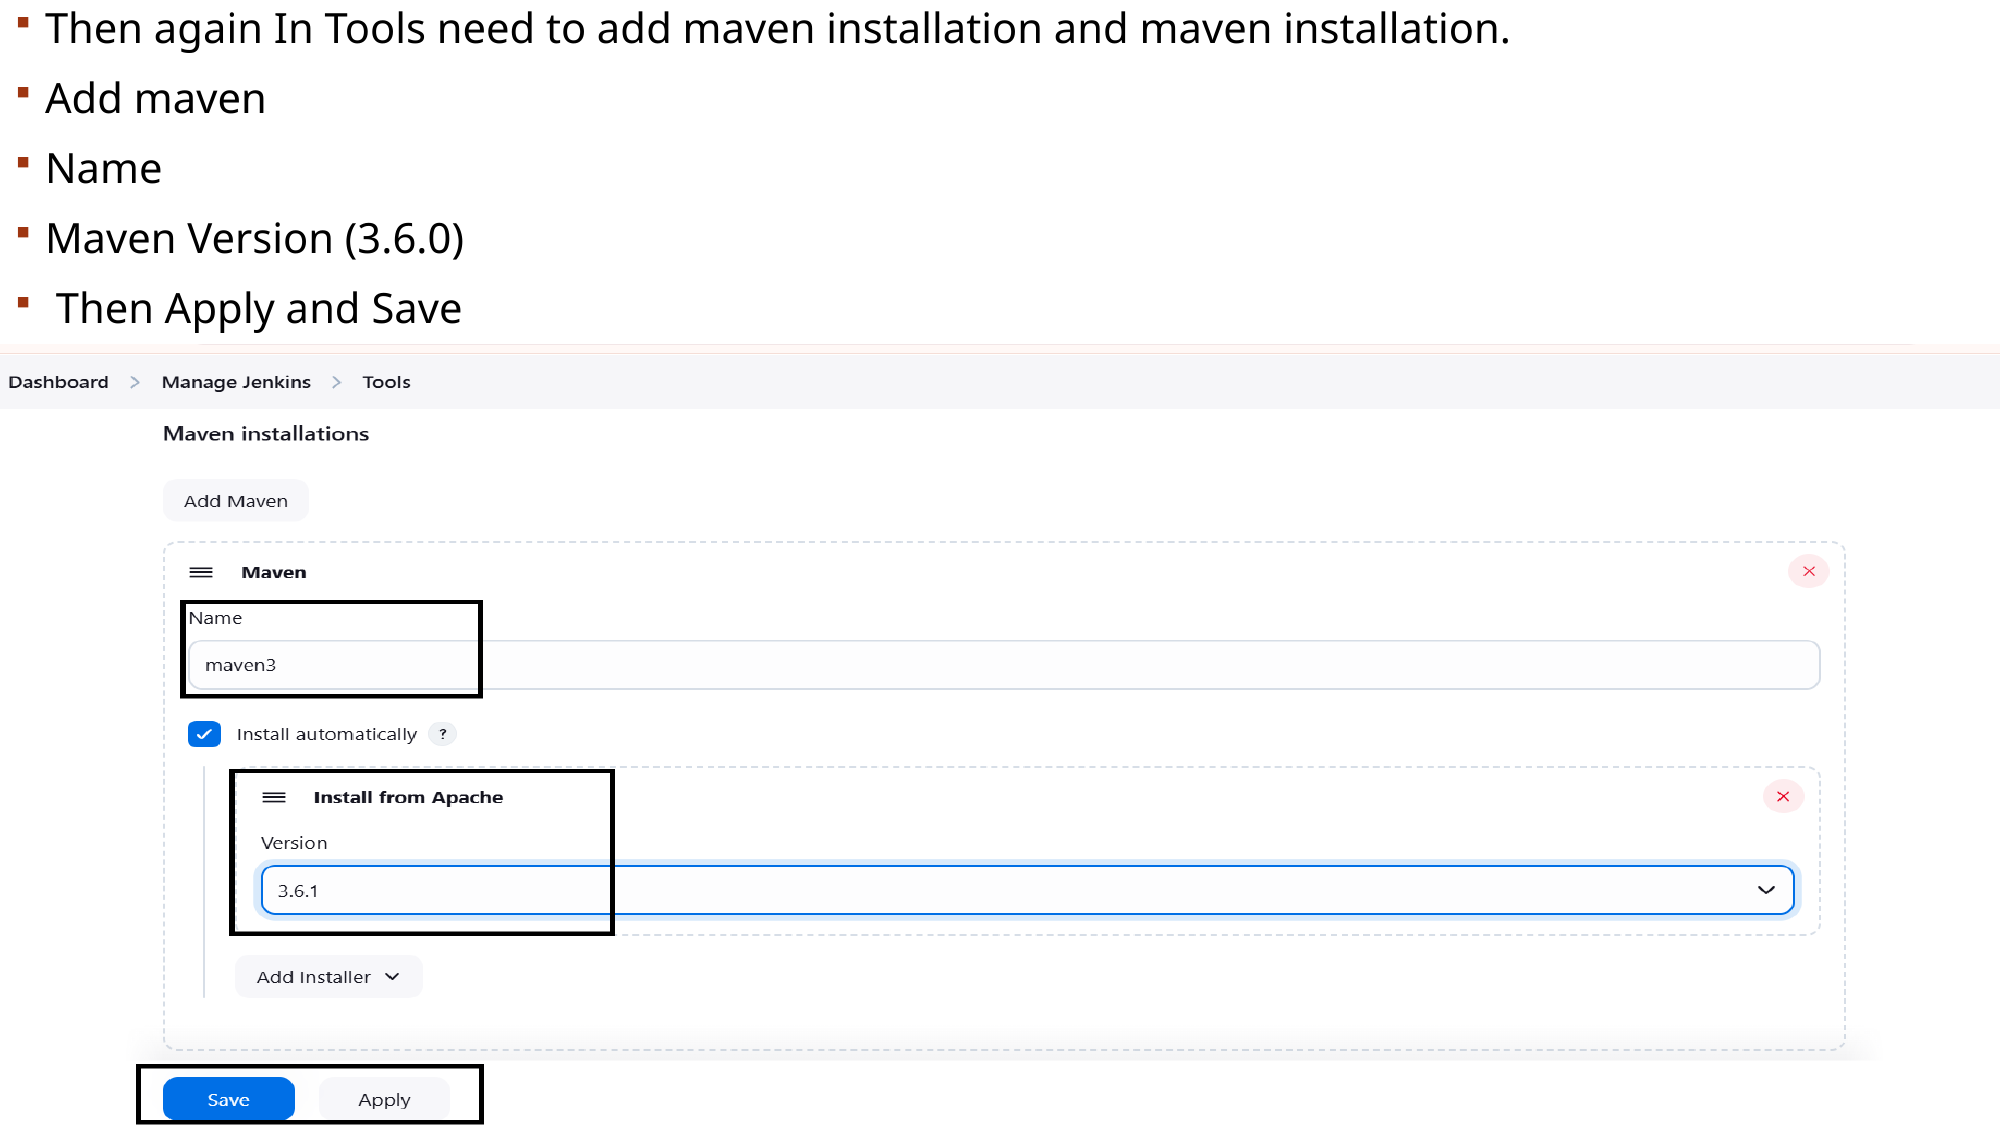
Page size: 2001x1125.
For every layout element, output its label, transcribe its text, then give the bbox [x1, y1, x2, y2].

list Then again In Tools need to add maven installation and maven installation. Add maven Name Maven Version (3.6.0) Then Apply and Save [0, 0, 2000, 344]
picture [0, 345, 1999, 1123]
